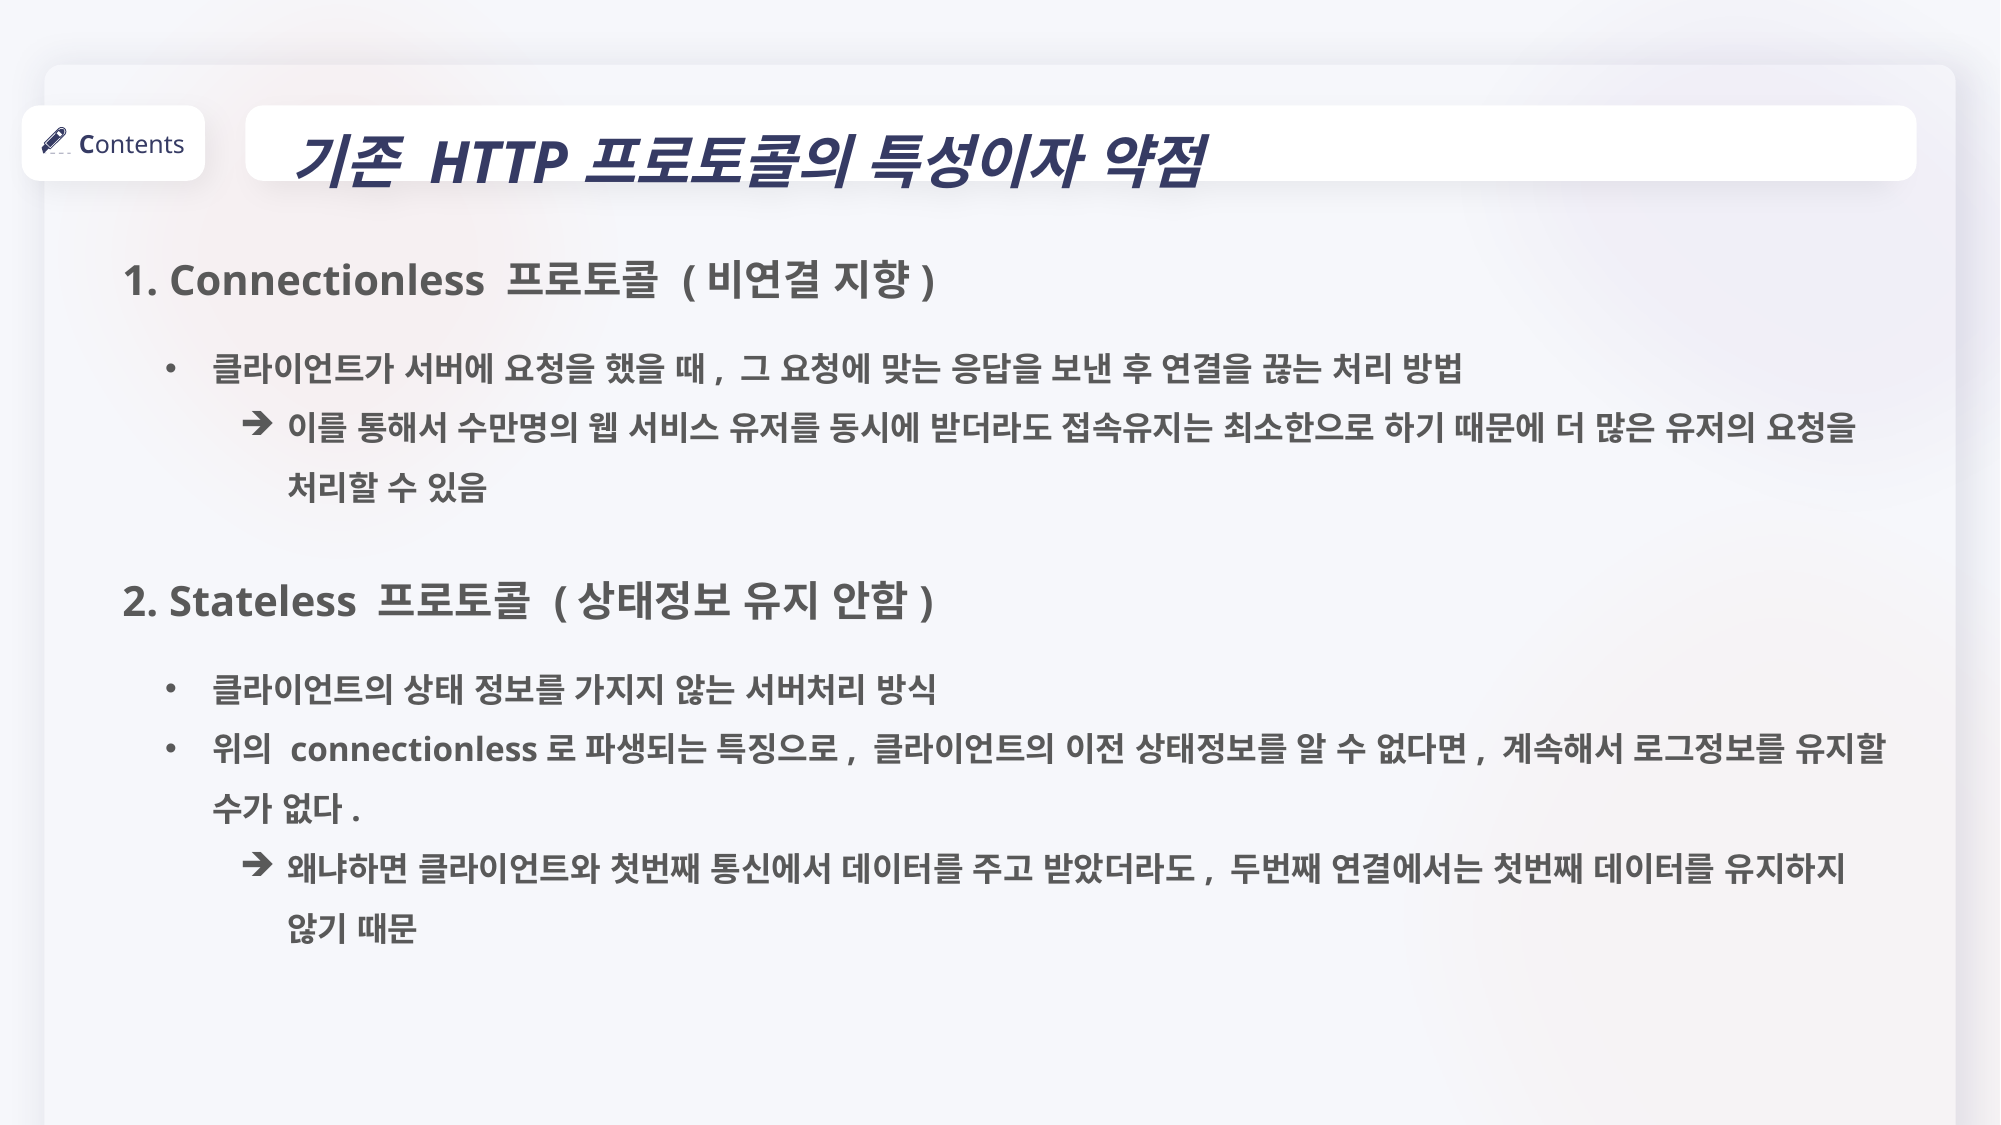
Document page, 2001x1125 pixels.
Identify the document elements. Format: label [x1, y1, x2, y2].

text_box [0, 0, 2000, 1125]
